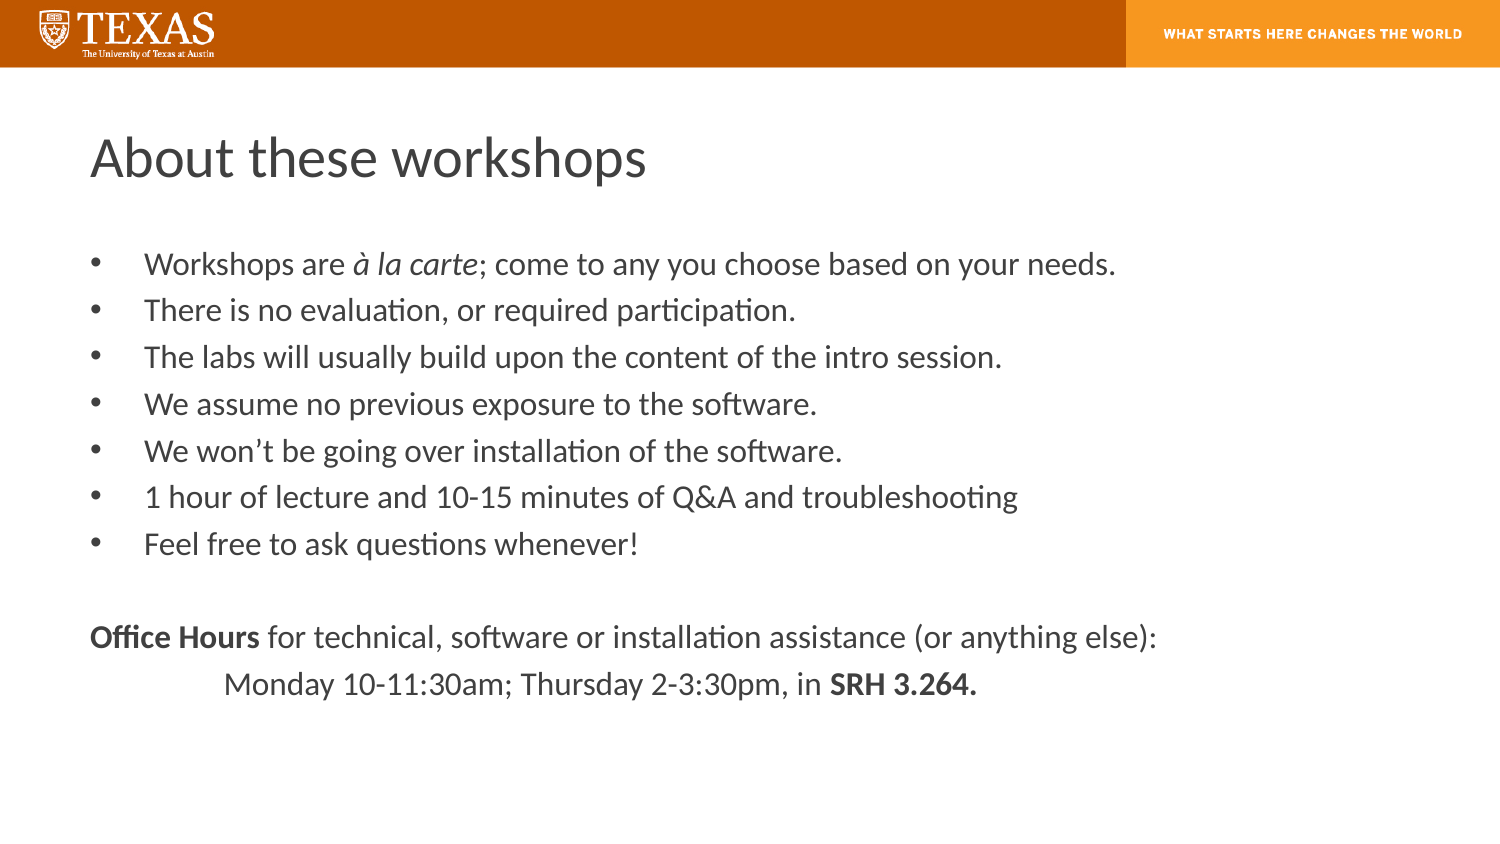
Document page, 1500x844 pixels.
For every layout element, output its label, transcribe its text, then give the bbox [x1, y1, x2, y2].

picture [0, 0, 1500, 844]
title About these workshops [75, 84, 1425, 225]
list Workshops are à la carte; come to any you choose based on your needs. There is no evaluation, or required participation. The labs will usually build upon the content of the intro session. We assume no previous exposure to the software. We won’t be going over installation of the software. 1 hour of lecture and 10-15 minutes of Q&A and troubleshooting Feel free to ask questions whenever! Office Hours for technical, software or installation assistance (or anything else): Monday 10-11:30am; Thursday 2-3:30pm, in SRH 3.264. [75, 234, 1425, 713]
